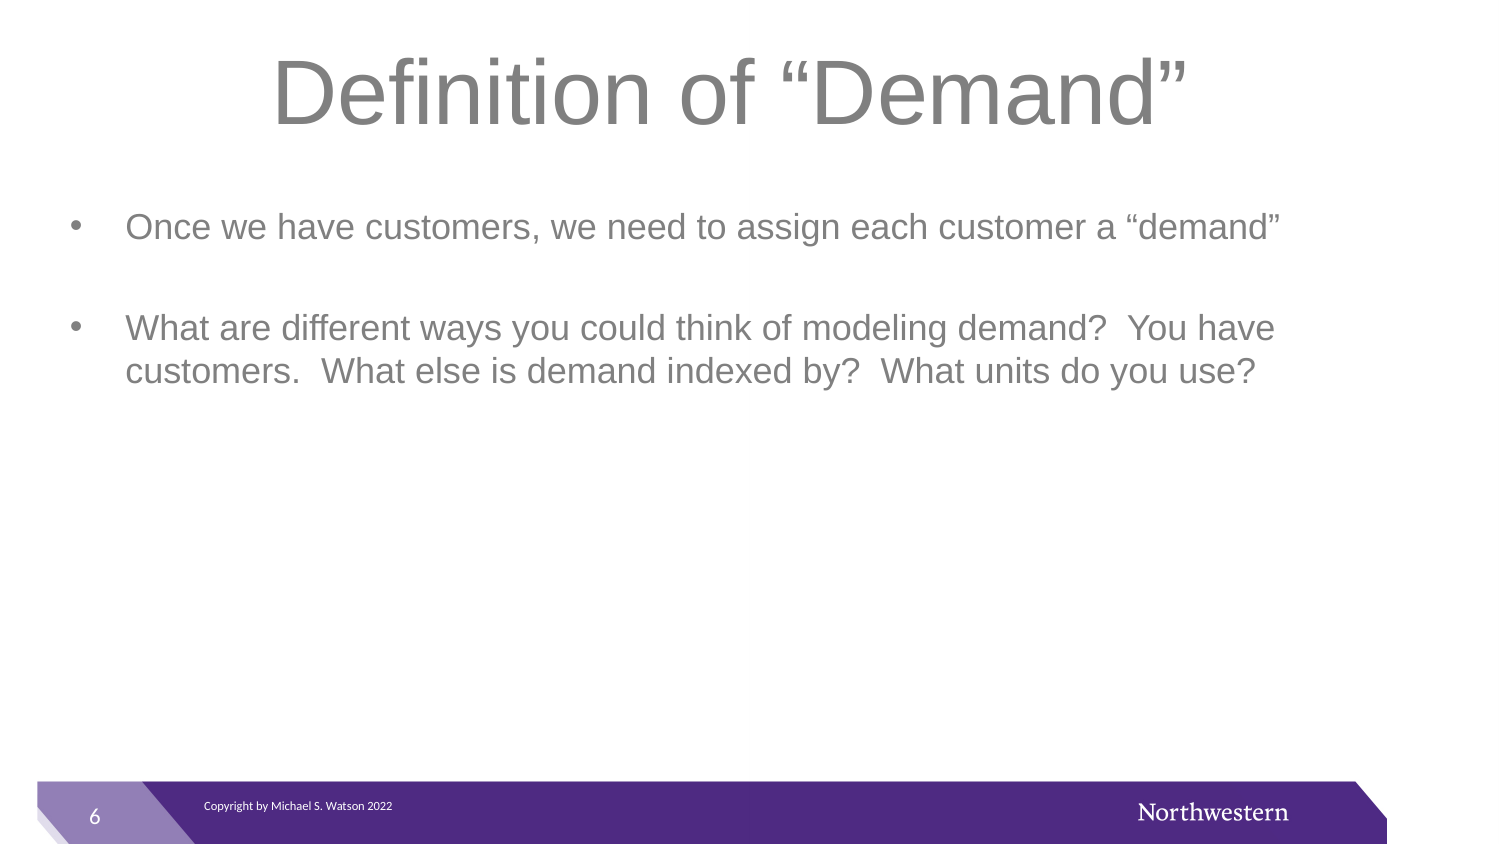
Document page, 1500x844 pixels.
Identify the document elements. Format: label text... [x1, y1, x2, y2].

list Once we have customers, we need to assign each customer a “demand” What are different ways you could think of modeling demand? You have customers. What else is demand indexed by? What units do you use? [55, 196, 1436, 753]
title Definition of “Demand” [55, 17, 1406, 158]
picture [0, 0, 1499, 844]
